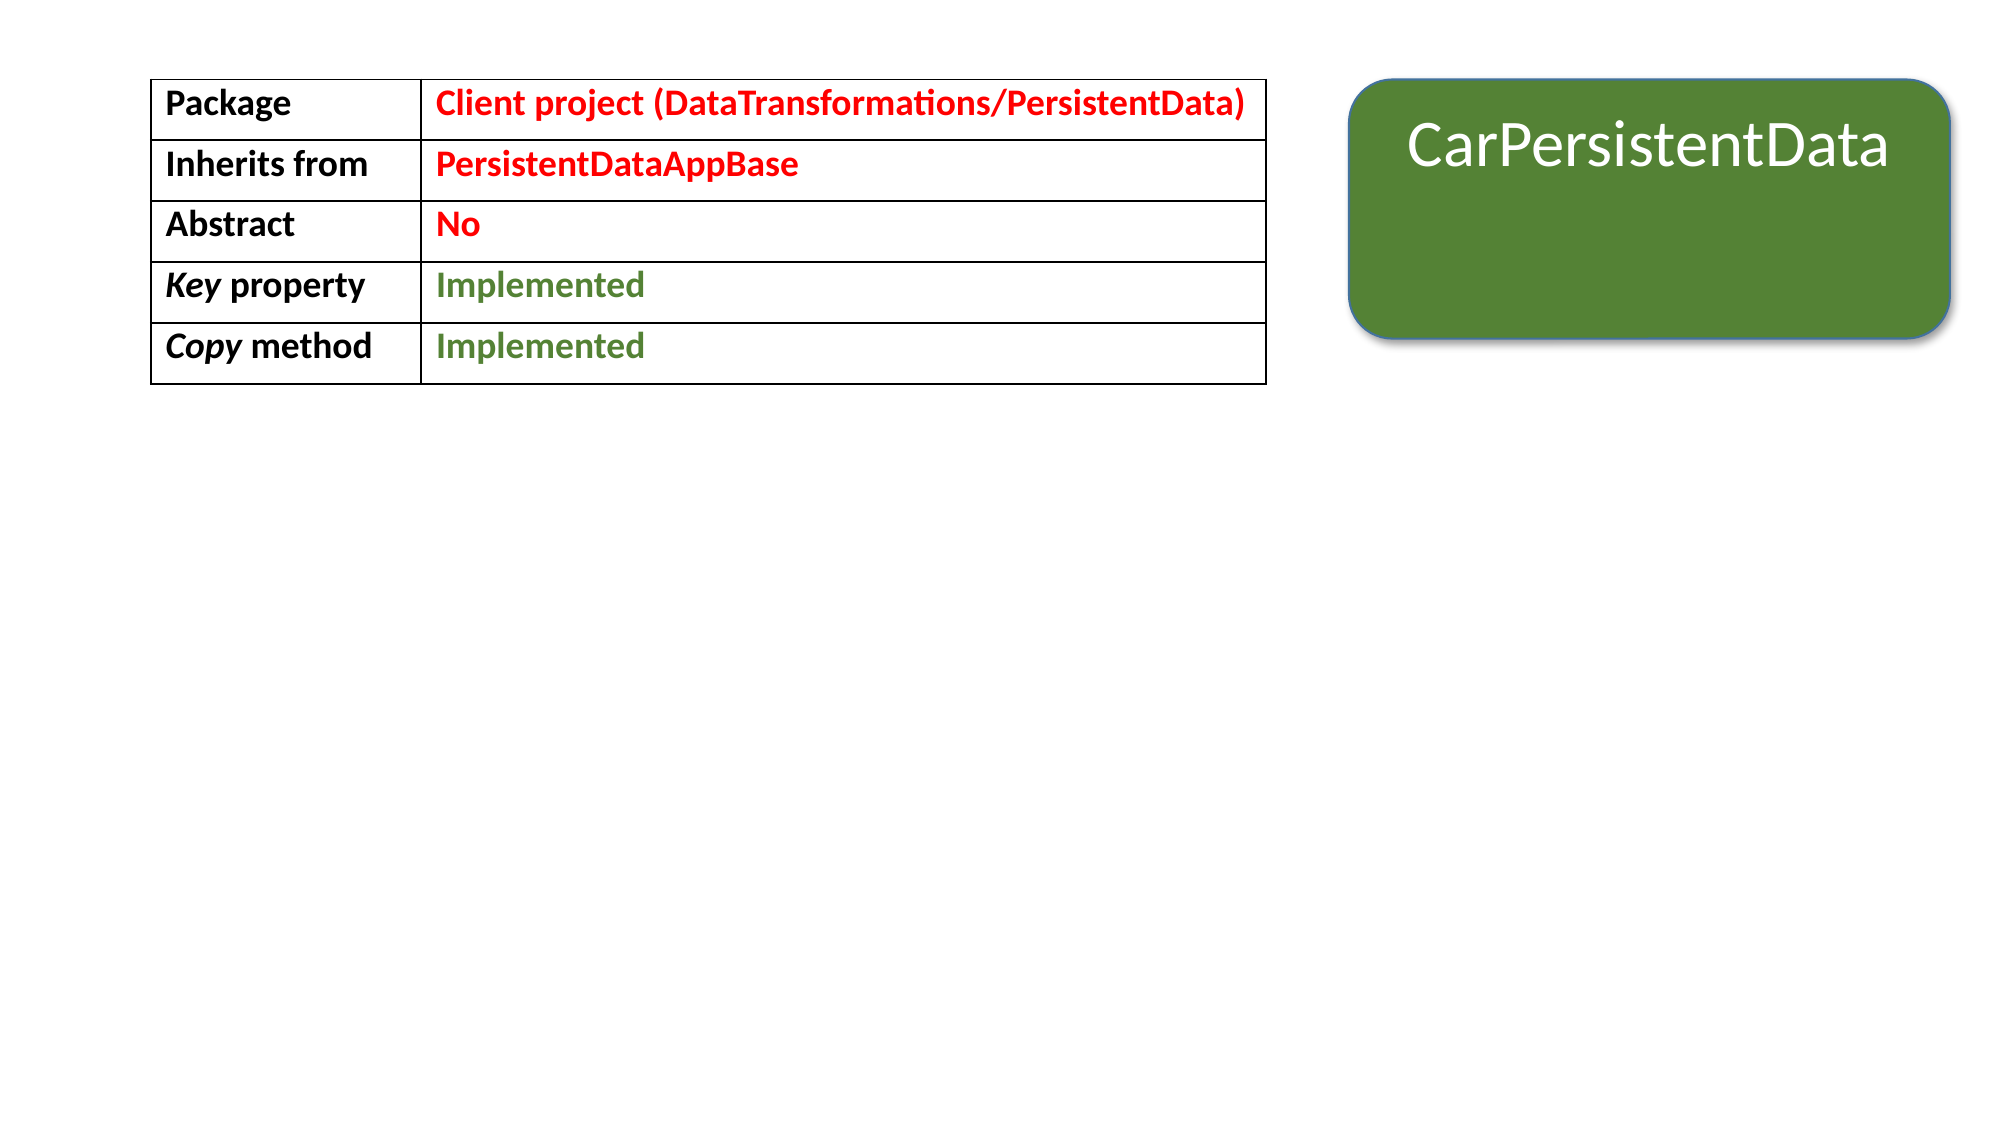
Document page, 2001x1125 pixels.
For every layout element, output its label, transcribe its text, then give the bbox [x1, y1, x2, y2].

table_cell Copy method [152, 324, 420, 383]
table_cell PersistentDataAppBase [422, 141, 1265, 200]
table_cell Implemented [422, 263, 1265, 322]
table_header Package [152, 80, 420, 139]
table_cell Key property [152, 263, 420, 322]
text_box CarPersistentData [1347, 78, 1951, 340]
table_header Client project (DataTransformations/PersistentData) [422, 80, 1265, 139]
table_cell Abstract [152, 202, 420, 261]
table_cell Inherits from [152, 141, 420, 200]
table_cell Implemented [422, 324, 1265, 383]
table_cell No [422, 202, 1265, 261]
